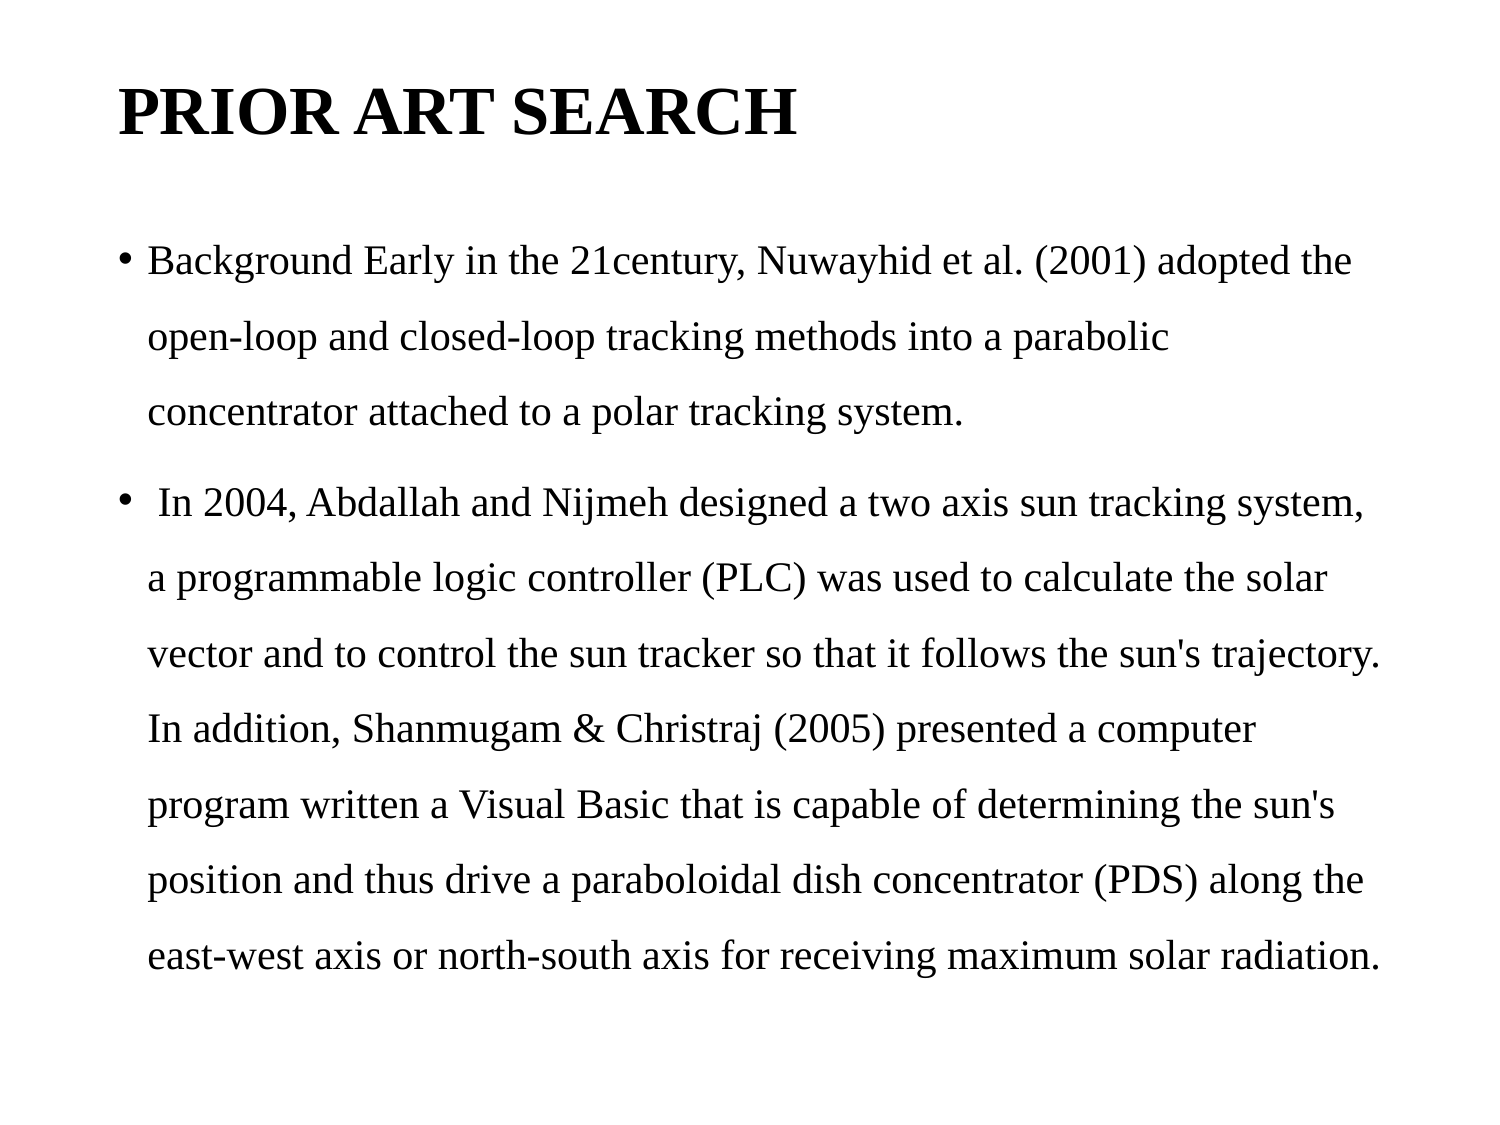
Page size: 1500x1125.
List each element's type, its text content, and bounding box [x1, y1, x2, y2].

list Background Early in the 21century, Nuwayhid et al. (2001) adopted the open-loop and closed-loop tracking methods into a parabolic concentrator attached to a polar tracking system. In 2004, Abdallah and Nijmeh designed a two axis sun tracking system, a programmable logic controller (PLC) was used to calculate the solar vector and to control the sun tracker so that it follows the sun's trajectory. In addition, Shanmugam & Christraj (2005) presented a computer program written a Visual Basic that is capable of determining the sun's position and thus drive a paraboloidal dish concentrator (PDS) along the east-west axis or north-south axis for receiving maximum solar radiation. [103, 200, 1397, 1014]
title PRIOR ART SEARCH [103, 24, 1397, 200]
